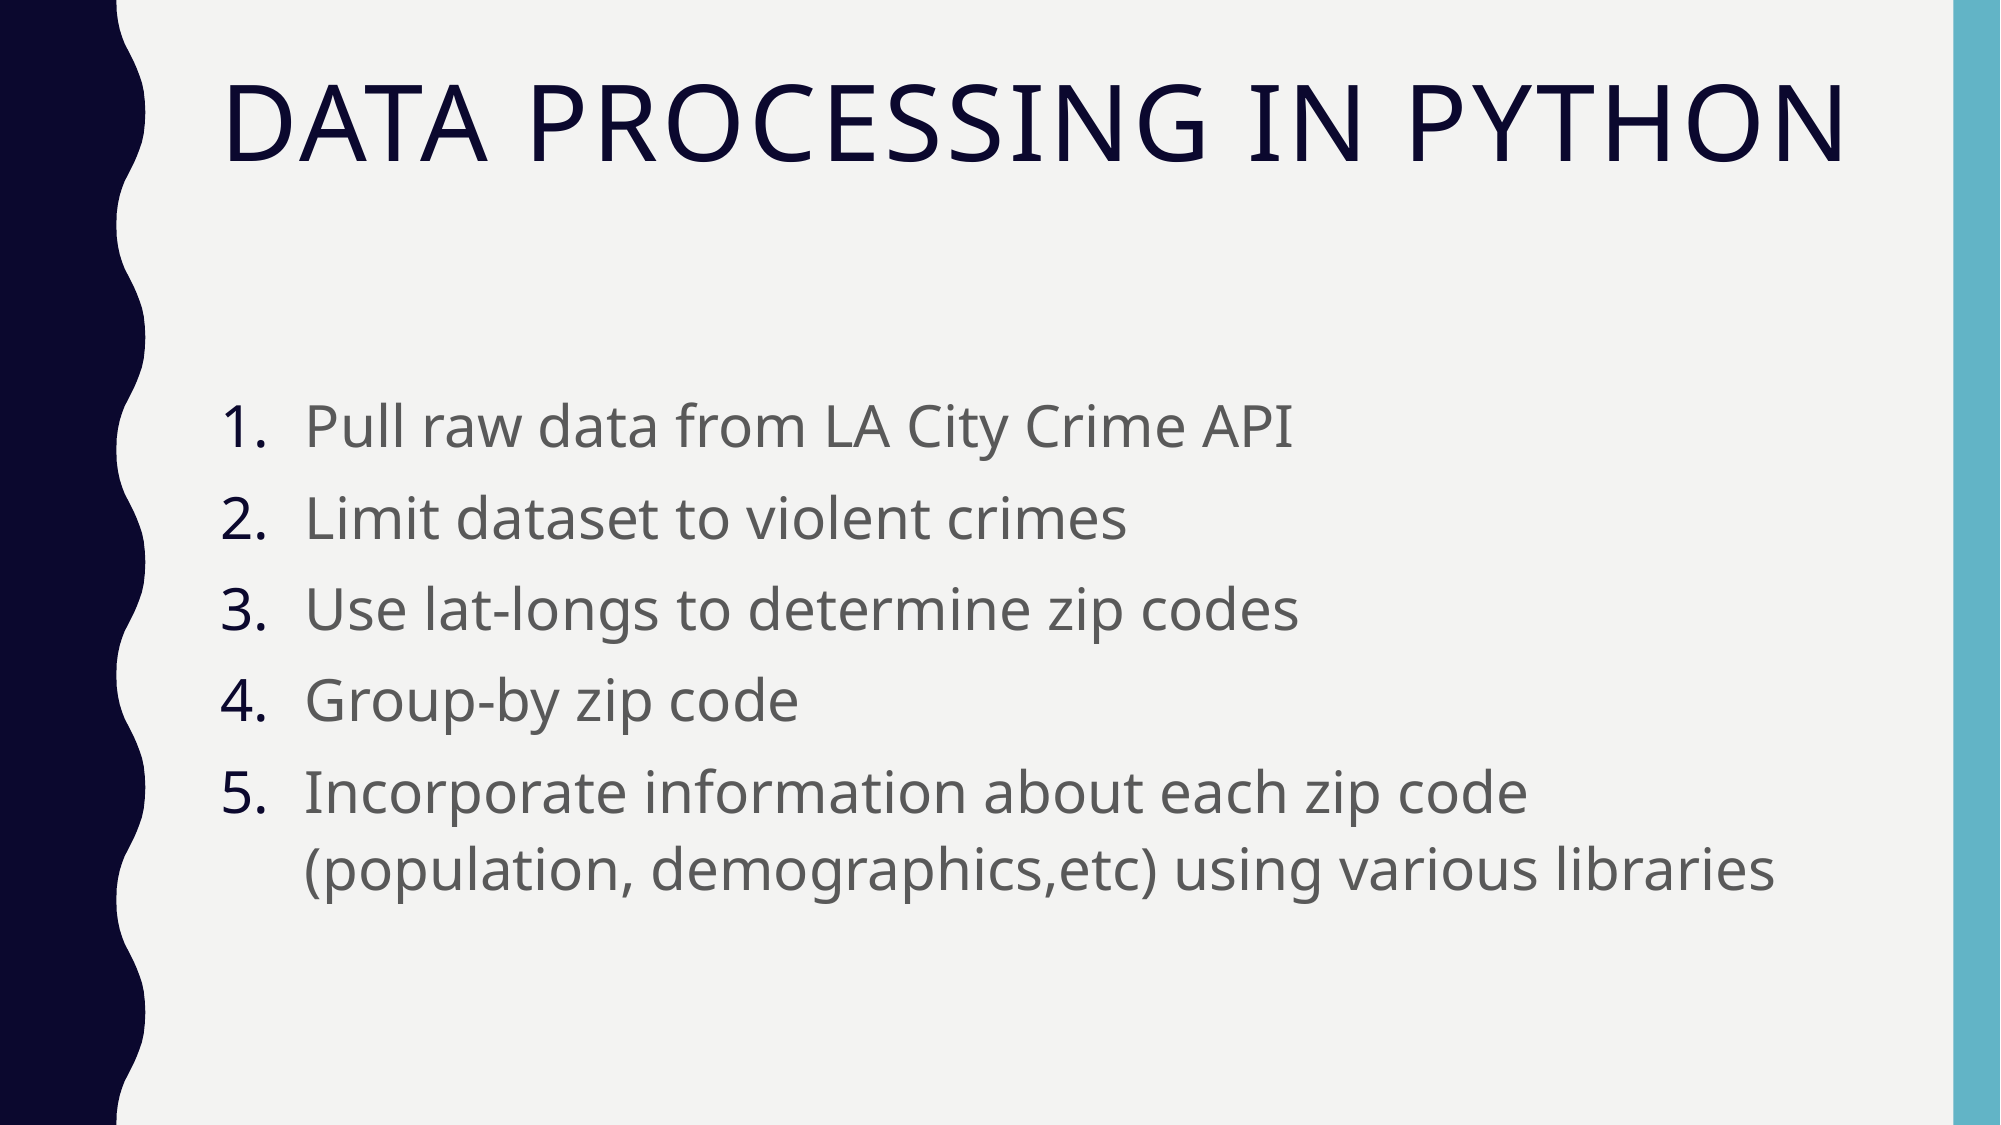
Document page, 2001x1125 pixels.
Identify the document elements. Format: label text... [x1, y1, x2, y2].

list Pull raw data from LA City Crime API Limit dataset to violent crimes Use lat-longs to determine zip codes Group-by zip code Incorporate information about each zip code (population, demographics,etc) using various libraries [205, 375, 1875, 965]
title Data Processing iN Python [205, 62, 1875, 308]
